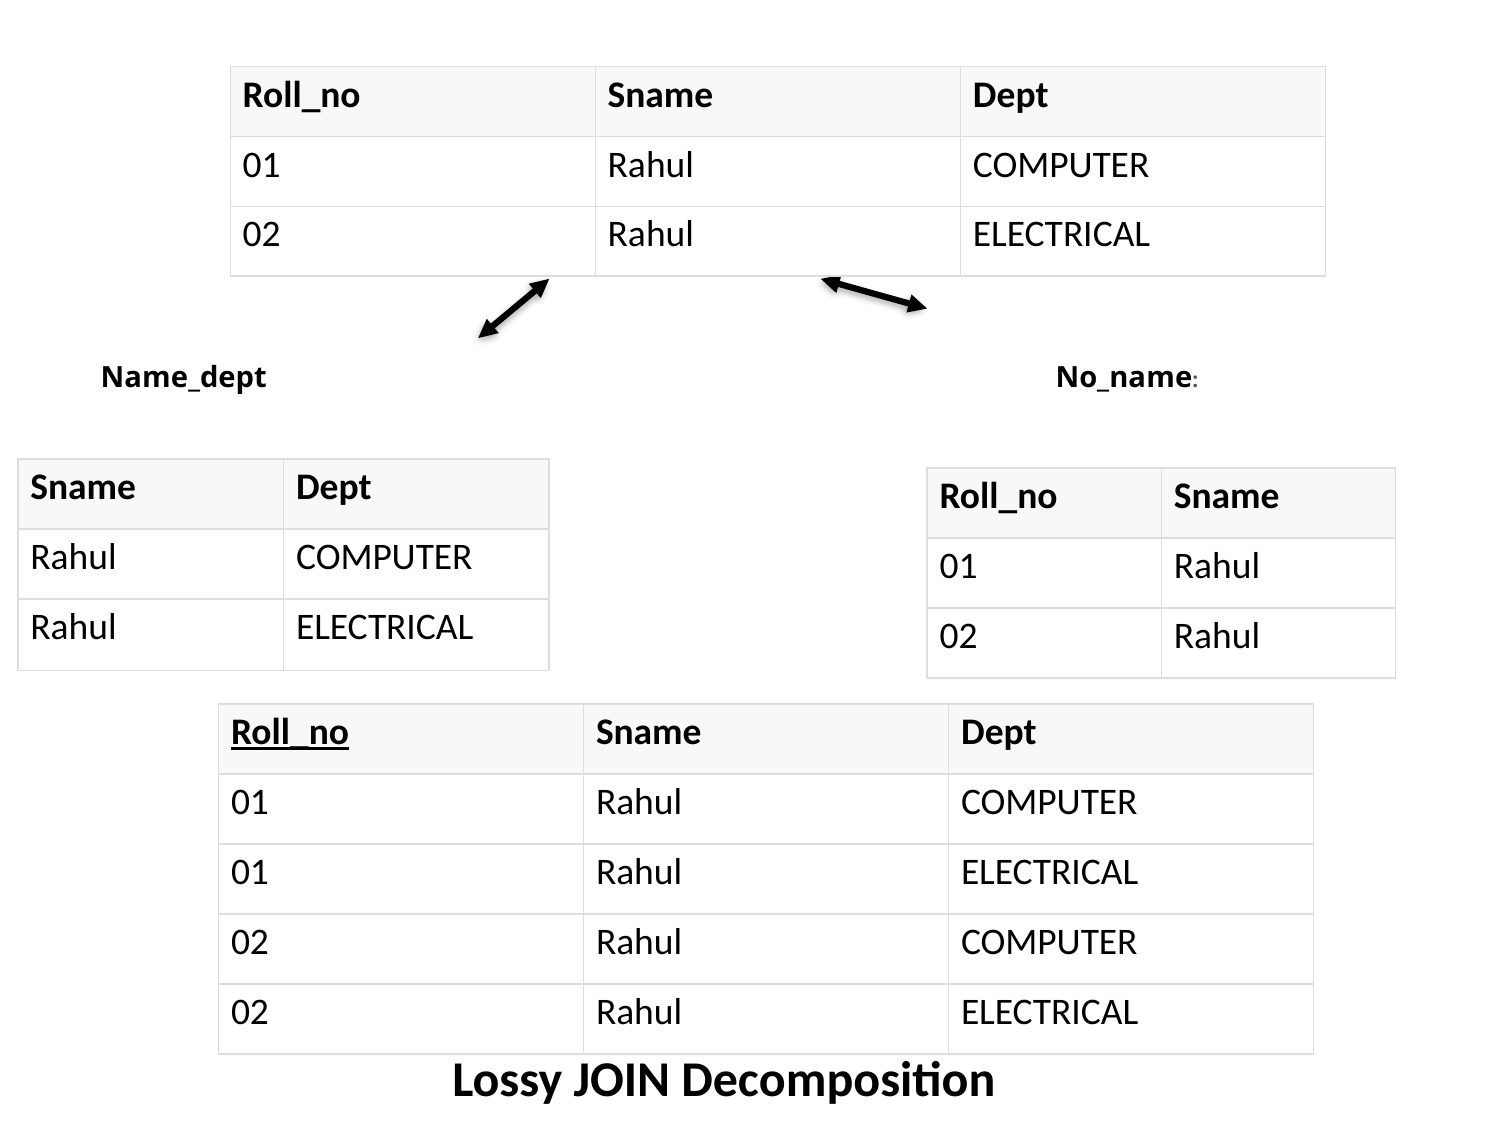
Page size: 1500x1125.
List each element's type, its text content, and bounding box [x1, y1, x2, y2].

table_cell ELECTRICAL [284, 600, 548, 670]
table_cell 02 [219, 985, 583, 1053]
table_header Dept [949, 705, 1313, 773]
table_header Roll_no [231, 67, 595, 136]
table_cell 01 [928, 539, 1161, 607]
table_cell ELECTRICAL [949, 845, 1313, 913]
table_header Sname [19, 460, 283, 528]
table_cell Rahul [584, 985, 948, 1053]
table_cell 01 [219, 845, 583, 913]
table_cell 02 [928, 609, 1161, 677]
table_cell ELECTRICAL [961, 207, 1325, 275]
text_box Name_dept No_name: [85, 351, 1214, 446]
table_cell 01 [231, 137, 595, 206]
table_cell COMPUTER [949, 915, 1313, 983]
table_cell COMPUTER [949, 775, 1313, 843]
table_cell 02 [231, 207, 595, 275]
table_cell COMPUTER [961, 137, 1325, 206]
table_cell Rahul [584, 845, 948, 913]
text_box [478, 278, 550, 339]
table_cell Rahul [1162, 609, 1395, 677]
table_header Sname [584, 705, 948, 773]
table_cell 01 [219, 775, 583, 843]
table_cell Rahul [596, 137, 960, 206]
table_header Dept [961, 67, 1325, 136]
table_header Roll_no [928, 469, 1161, 537]
table_header Dept [284, 460, 548, 528]
table_cell Rahul [596, 207, 960, 275]
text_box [820, 278, 928, 309]
table_header Sname [596, 67, 960, 136]
table_cell 02 [219, 915, 583, 983]
table_cell Rahul [584, 775, 948, 843]
table_cell Rahul [584, 915, 948, 983]
table_cell Rahul [19, 600, 283, 670]
table_header Sname [1162, 469, 1395, 537]
table_cell Rahul [1162, 539, 1395, 607]
table_cell ELECTRICAL [949, 985, 1313, 1053]
table_header Roll_no [219, 705, 583, 773]
table_cell Rahul [19, 530, 283, 598]
table_cell COMPUTER [284, 530, 548, 598]
